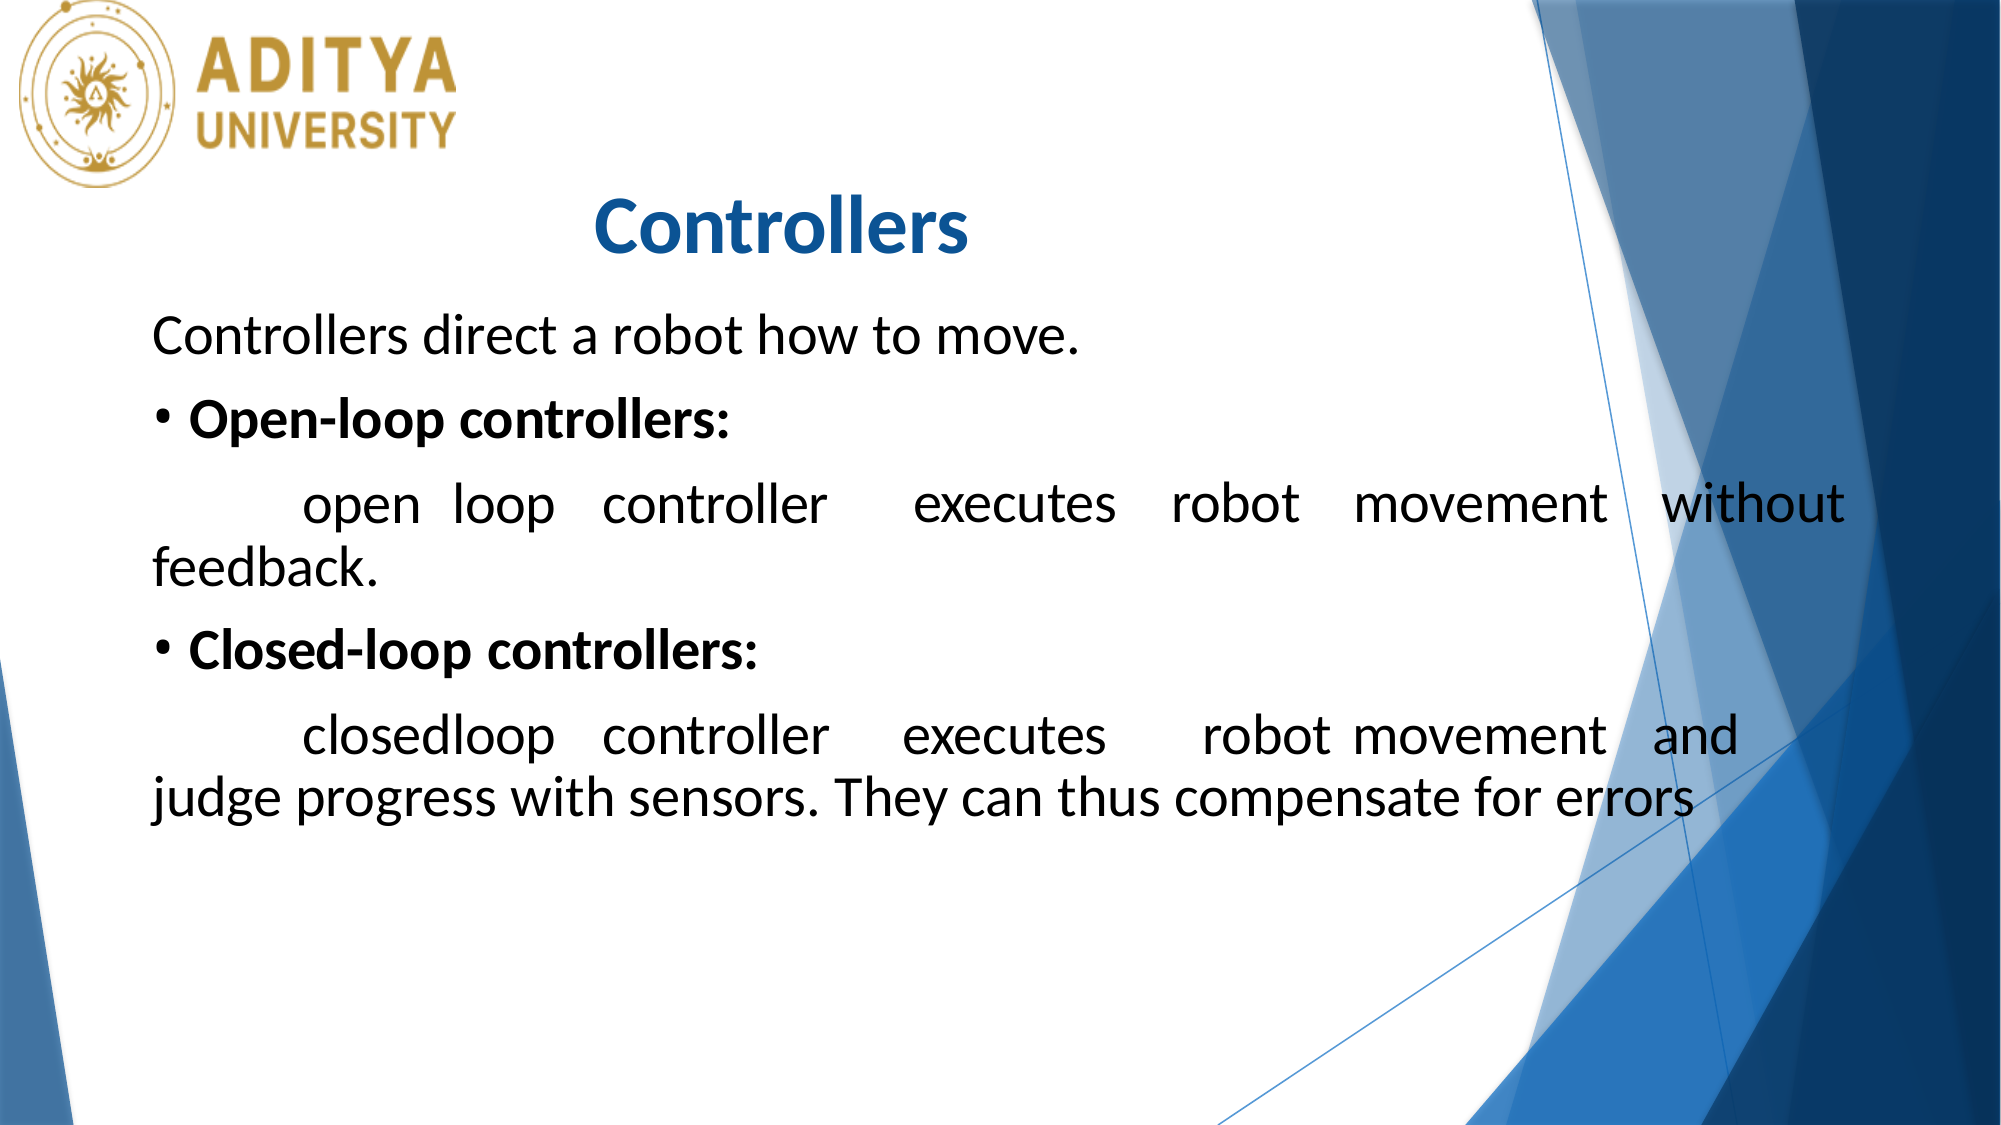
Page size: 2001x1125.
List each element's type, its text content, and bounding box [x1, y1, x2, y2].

text_box movement [1351, 462, 1613, 534]
text_box robot [1168, 462, 1305, 534]
text_box without [1659, 462, 1850, 534]
title Controllers [592, 161, 1017, 280]
picture [19, 0, 457, 189]
text_box closed loop controller executes robot movement and judge progress with sensors. They can thus compensate for errors [150, 692, 1850, 829]
text_box Controllers direct a robot how to move. Open-loop controllers: [150, 280, 1089, 451]
text_box open loop controller feedback. Closed-loop controllers: [150, 461, 865, 681]
text_box executes [911, 462, 1123, 534]
